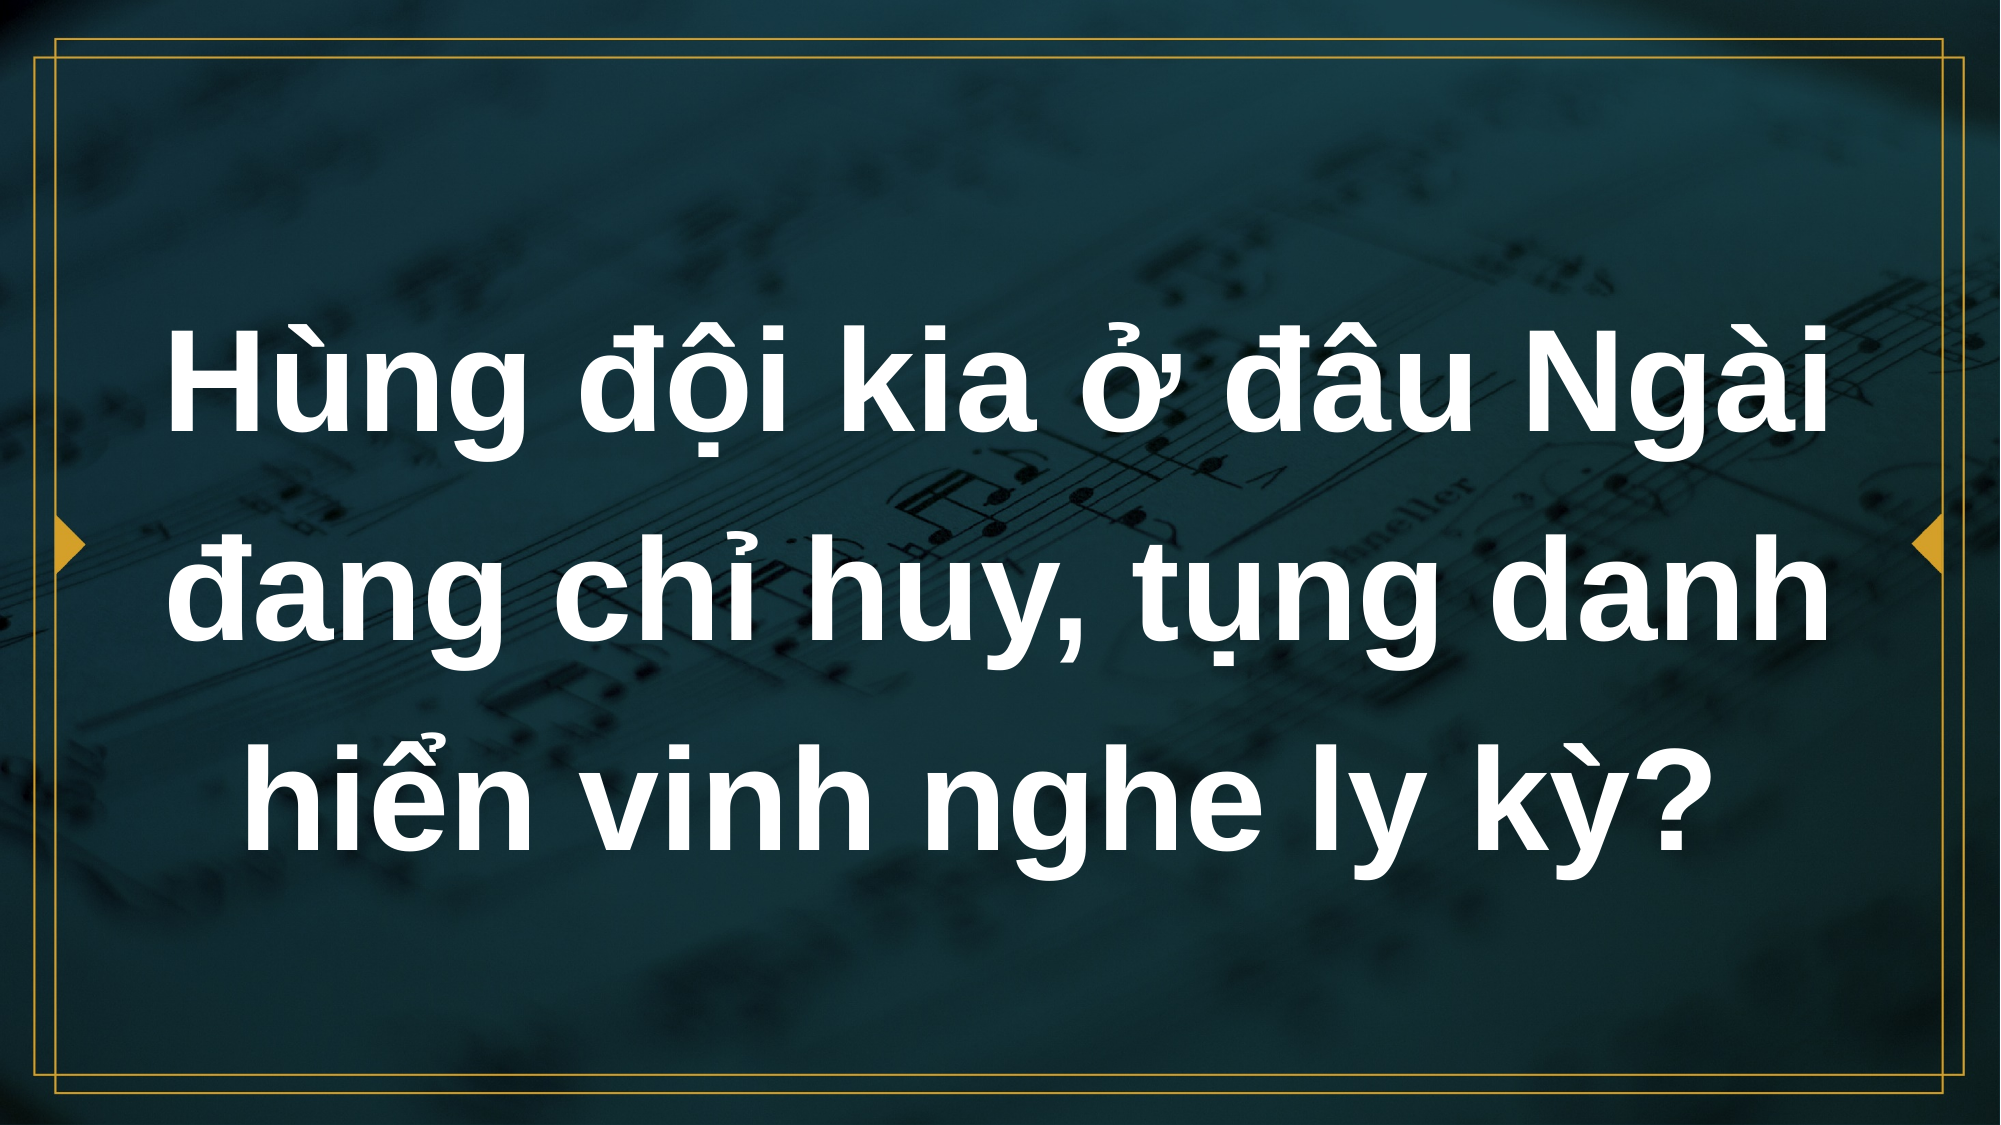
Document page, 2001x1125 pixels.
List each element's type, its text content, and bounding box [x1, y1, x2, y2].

picture [0, 0, 2000, 1125]
title Hùng đội kia ở đâu Ngài đang chỉ huy, tụng danh hiển vinh nghe ly kỳ? [55, 53, 1945, 1077]
